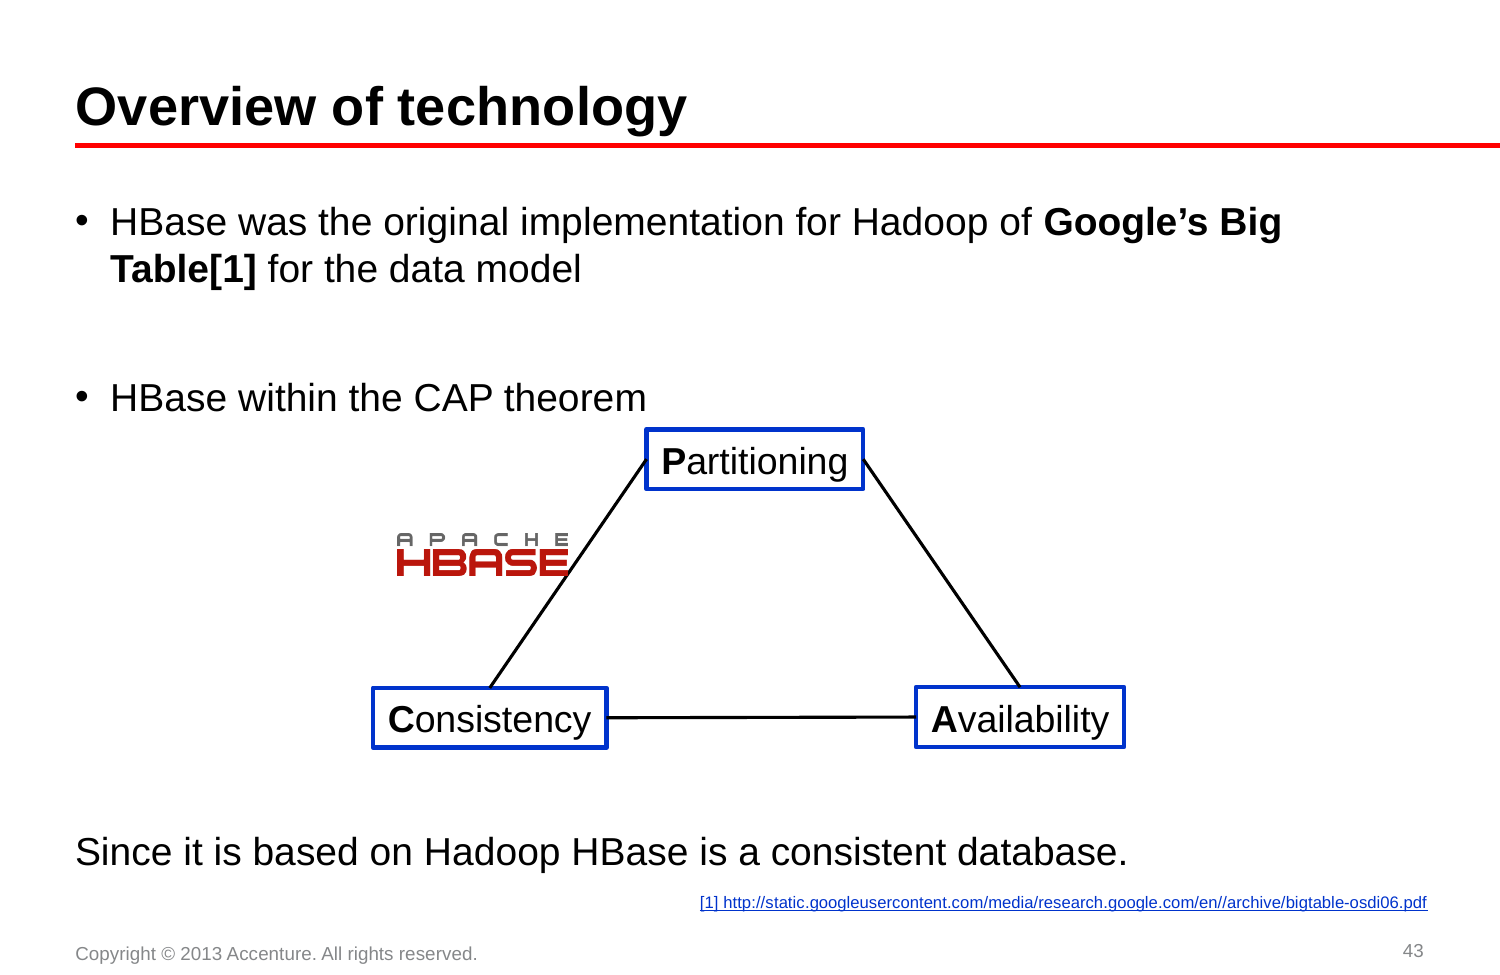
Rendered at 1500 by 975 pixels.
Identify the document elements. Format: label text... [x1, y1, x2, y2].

title Overview of technology [75, 24, 1422, 136]
picture [397, 532, 568, 576]
list HBase was the original implementation for Hadoop of Google’s Big Table[1] for the data model HBase within the CAP theorem Since it is based on Hadoop HBase is a consistent database. [75, 196, 1425, 883]
text_box [1] http://static.googleusercontent.com/media/research.google.com/en//archive/bigtable-osdi06.pdf [685, 884, 1443, 920]
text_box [371, 429, 1126, 749]
